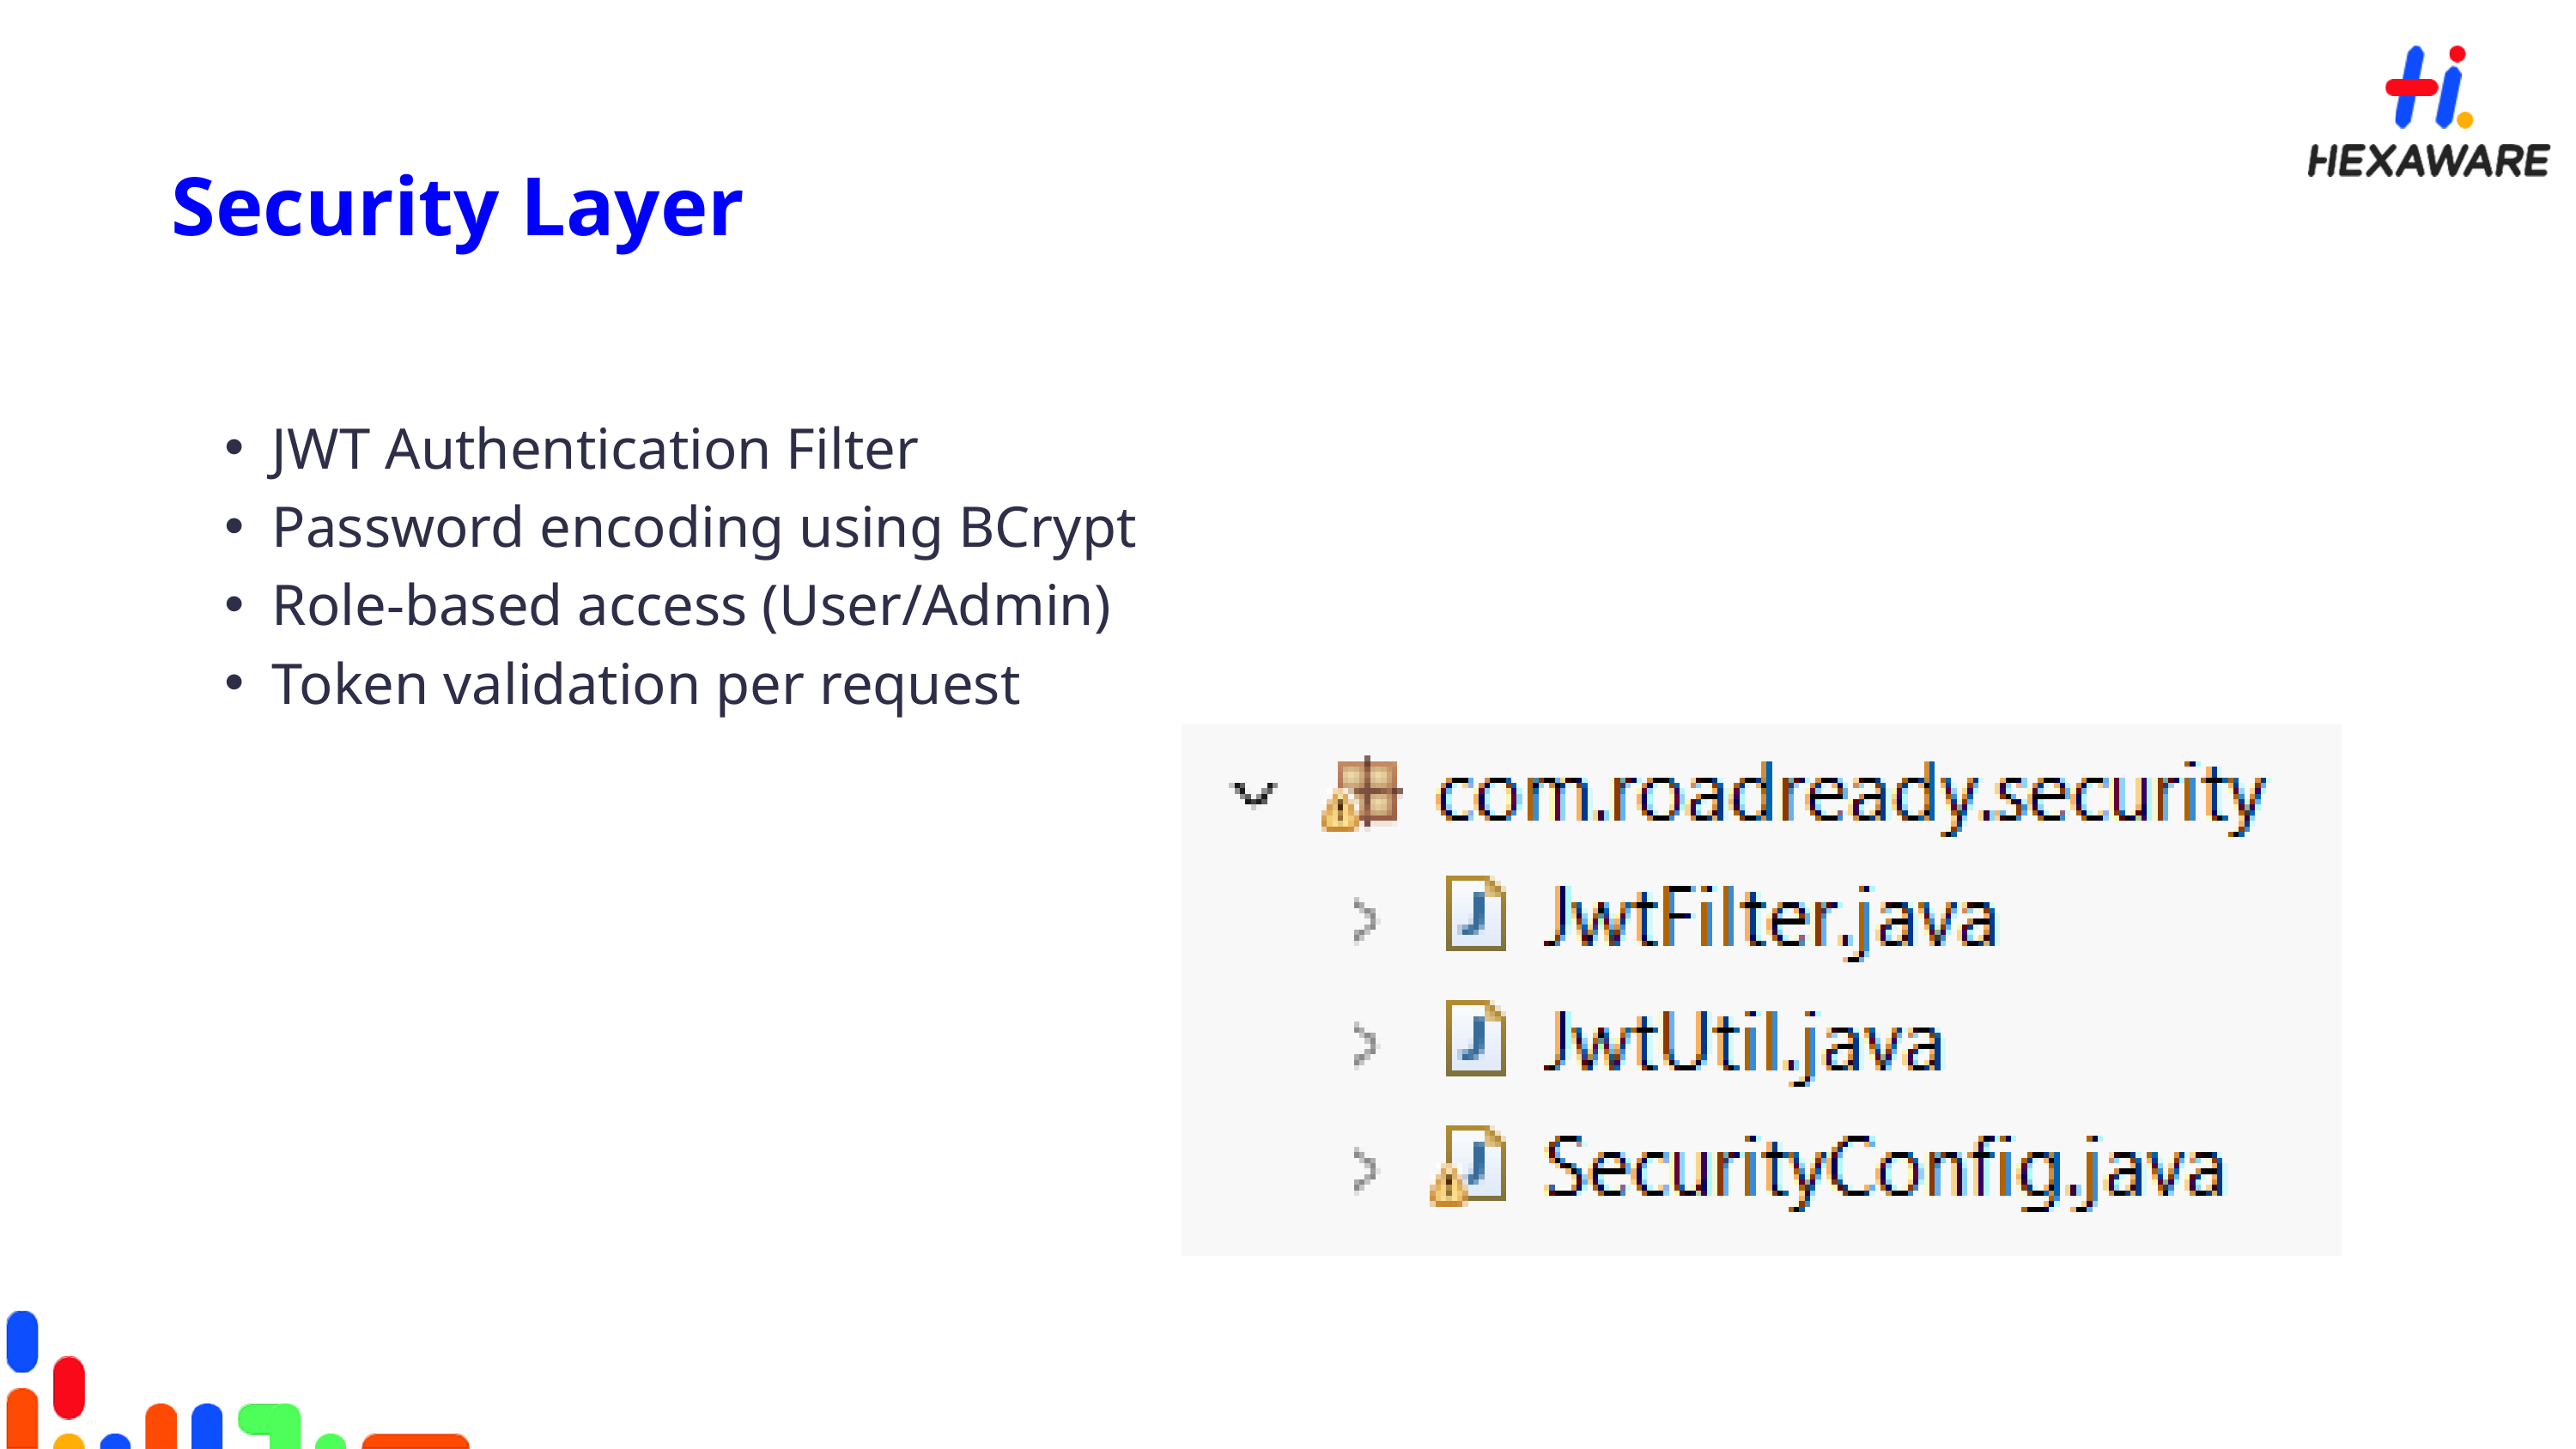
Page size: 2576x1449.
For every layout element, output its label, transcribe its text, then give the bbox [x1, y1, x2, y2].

text_box [2395, 45, 2462, 129]
text_box JWT Authentication Filter Password encoding using BCrypt Role-based access (User/Admin) Token validation per request [176, 402, 1182, 716]
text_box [191, 1404, 223, 1449]
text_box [145, 1404, 178, 1449]
text_box Security Layer [145, 139, 771, 252]
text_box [6, 1388, 39, 1449]
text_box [53, 1356, 85, 1420]
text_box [2456, 112, 2474, 129]
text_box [269, 1404, 301, 1449]
text_box [1181, 724, 2342, 1256]
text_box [2449, 45, 2466, 64]
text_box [6, 1311, 39, 1373]
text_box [2385, 78, 2439, 96]
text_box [52, 1434, 85, 1449]
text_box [100, 1434, 131, 1449]
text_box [361, 1434, 470, 1449]
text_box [314, 1434, 347, 1449]
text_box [238, 1404, 267, 1435]
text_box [2307, 144, 2551, 178]
